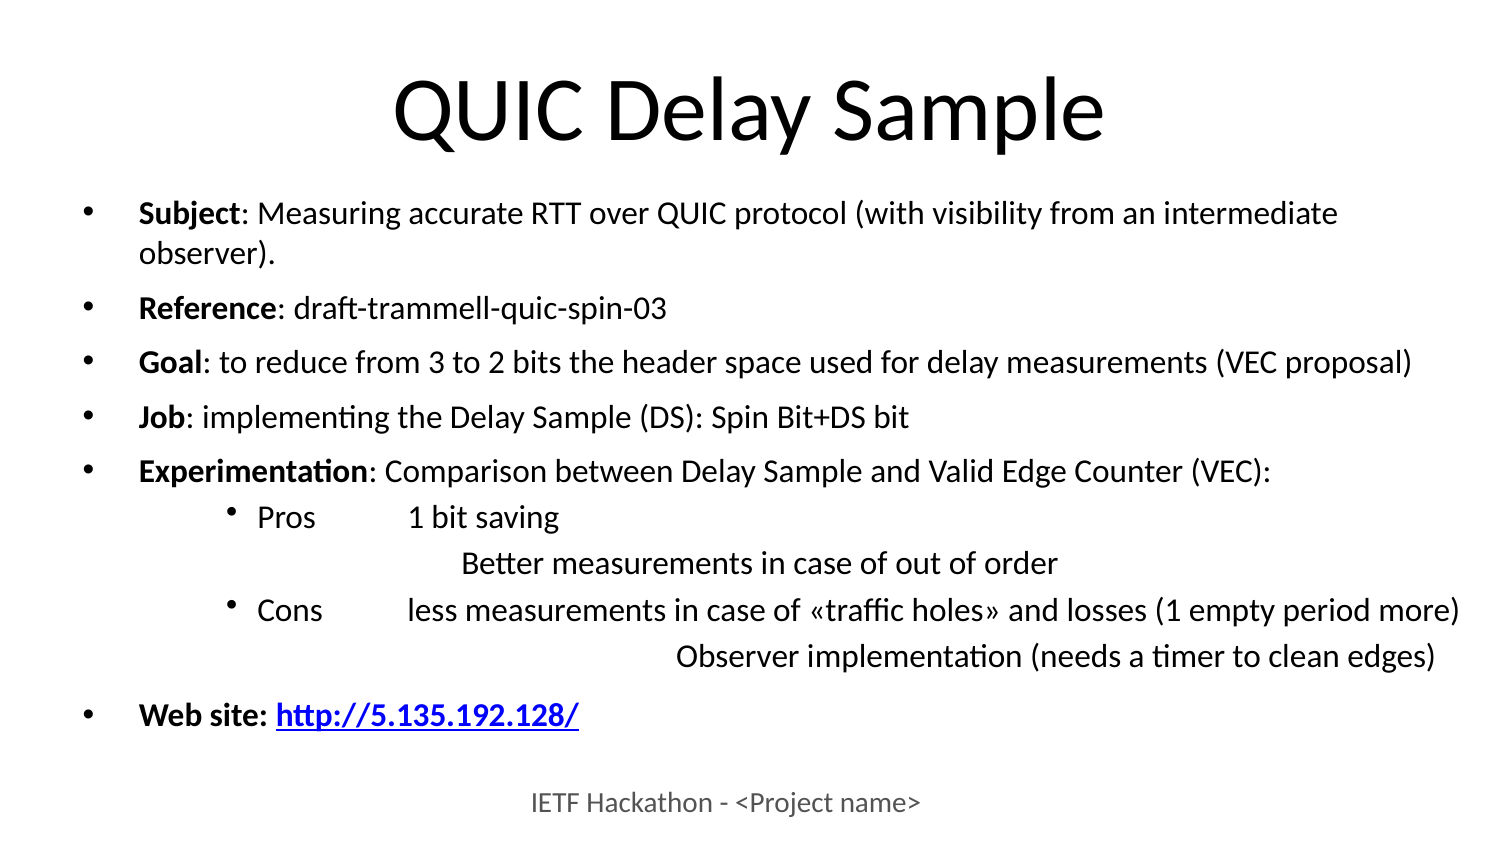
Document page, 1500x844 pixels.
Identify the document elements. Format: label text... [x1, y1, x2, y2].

list Subject: Measuring accurate RTT over QUIC protocol (with visibility from an intermediate observer). Reference: draft-trammell-quic-spin-03 Goal: to reduce from 3 to 2 bits the header space used for delay measurements (VEC proposal) Job: implementing the Delay Sample (DS): Spin Bit+DS bit Experimentation: Comparison between Delay Sample and Valid Edge Counter (VEC): Pros 1 bit saving Better measurements in case of out of order Cons less measurements in case of «traffic holes» and losses (1 empty period more) Observer implementation (needs a timer to clean edges) Web site: http://5.135.192.128/ [74, 183, 1485, 742]
title QUIC Delay Sample [74, 33, 1426, 175]
